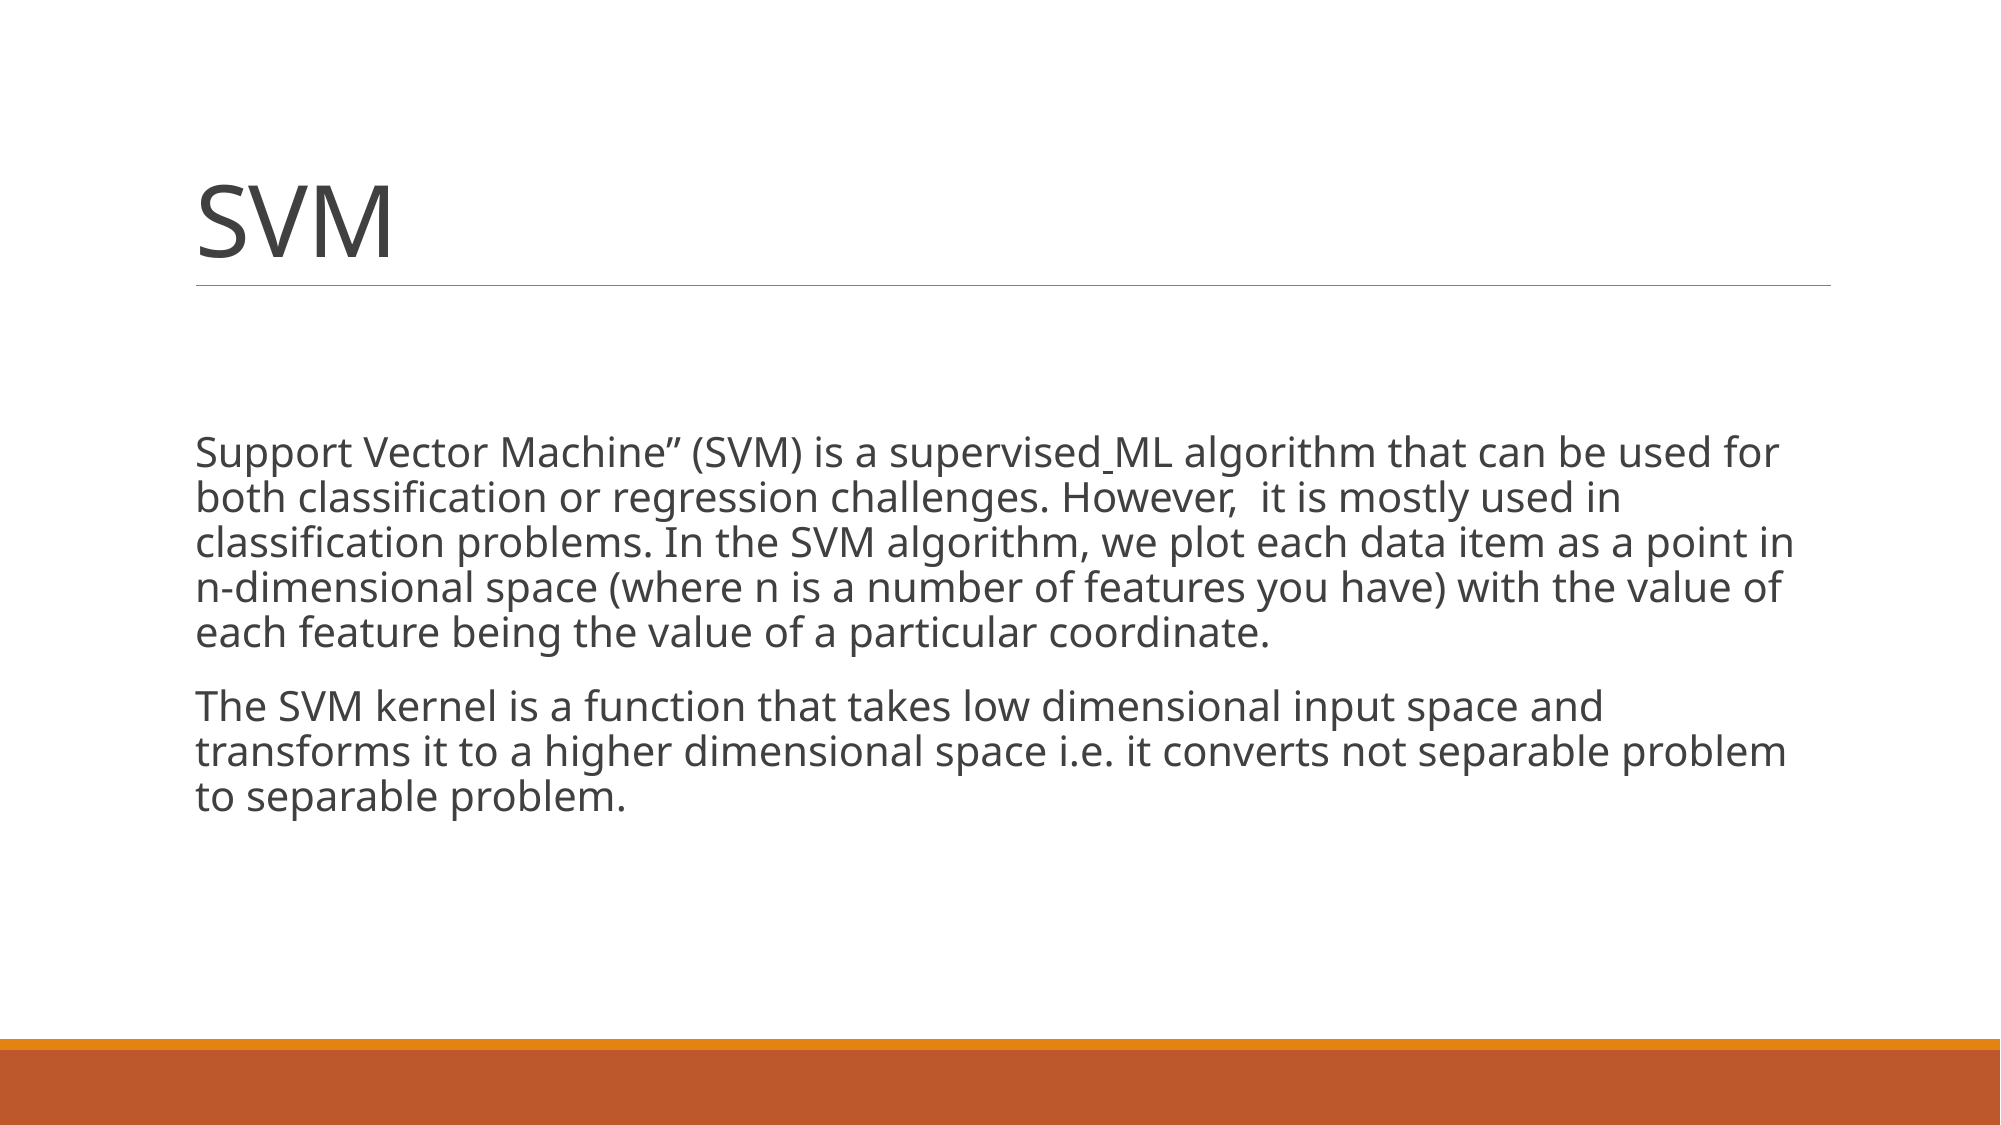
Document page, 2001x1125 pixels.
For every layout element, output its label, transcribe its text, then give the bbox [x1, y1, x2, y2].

list Support Vector Machine” (SVM) is a supervised ML algorithm that can be used for both classification or regression challenges. However, it is mostly used in classification problems. In the SVM algorithm, we plot each data item as a point in n-dimensional space (where n is a number of features you have) with the value of each feature being the value of a particular coordinate. The SVM kernel is a function that takes low dimensional input space and transforms it to a higher dimensional space i.e. it converts not separable problem to separable problem. [180, 423, 1830, 963]
title SVM [180, 47, 1830, 285]
